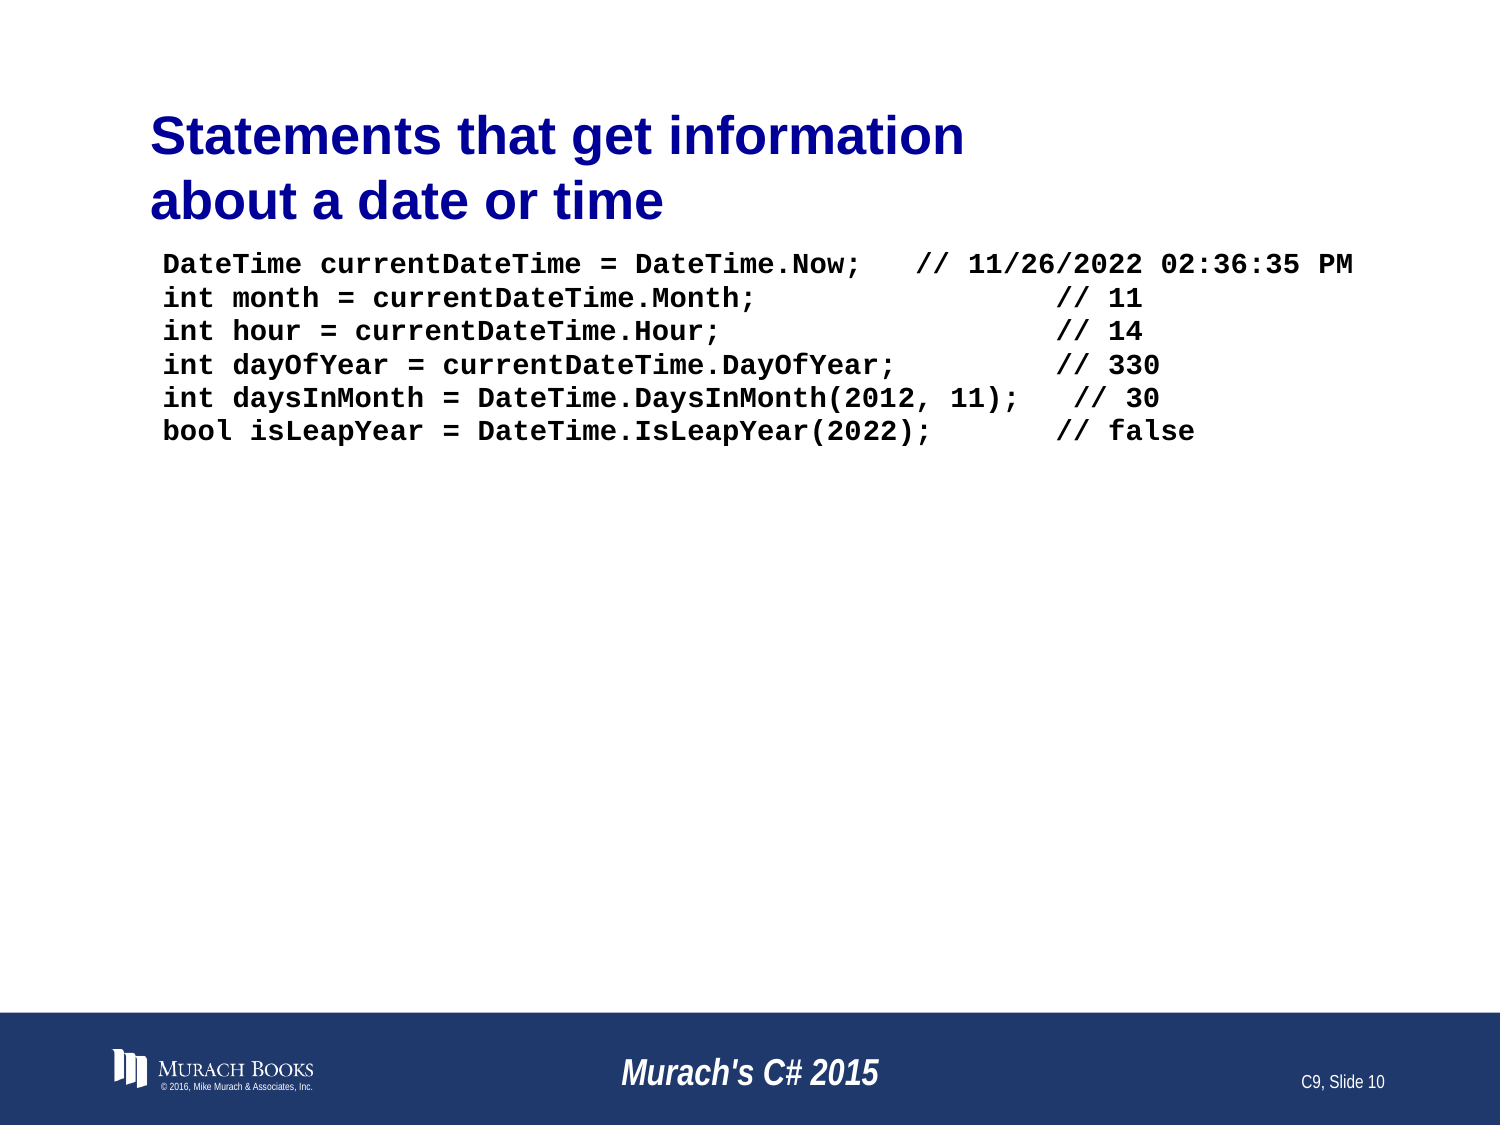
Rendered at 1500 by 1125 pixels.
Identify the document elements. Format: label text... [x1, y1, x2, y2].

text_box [162, 249, 1365, 450]
footer © 2016, Mike Murach & Associates, Inc. [12, 1025, 463, 1100]
slide_number Murach's C# 2015 [463, 1025, 1050, 1100]
title Statements that get information about a date or time [150, 99, 1350, 232]
slide_number C9, Slide [1087, 1025, 1400, 1100]
